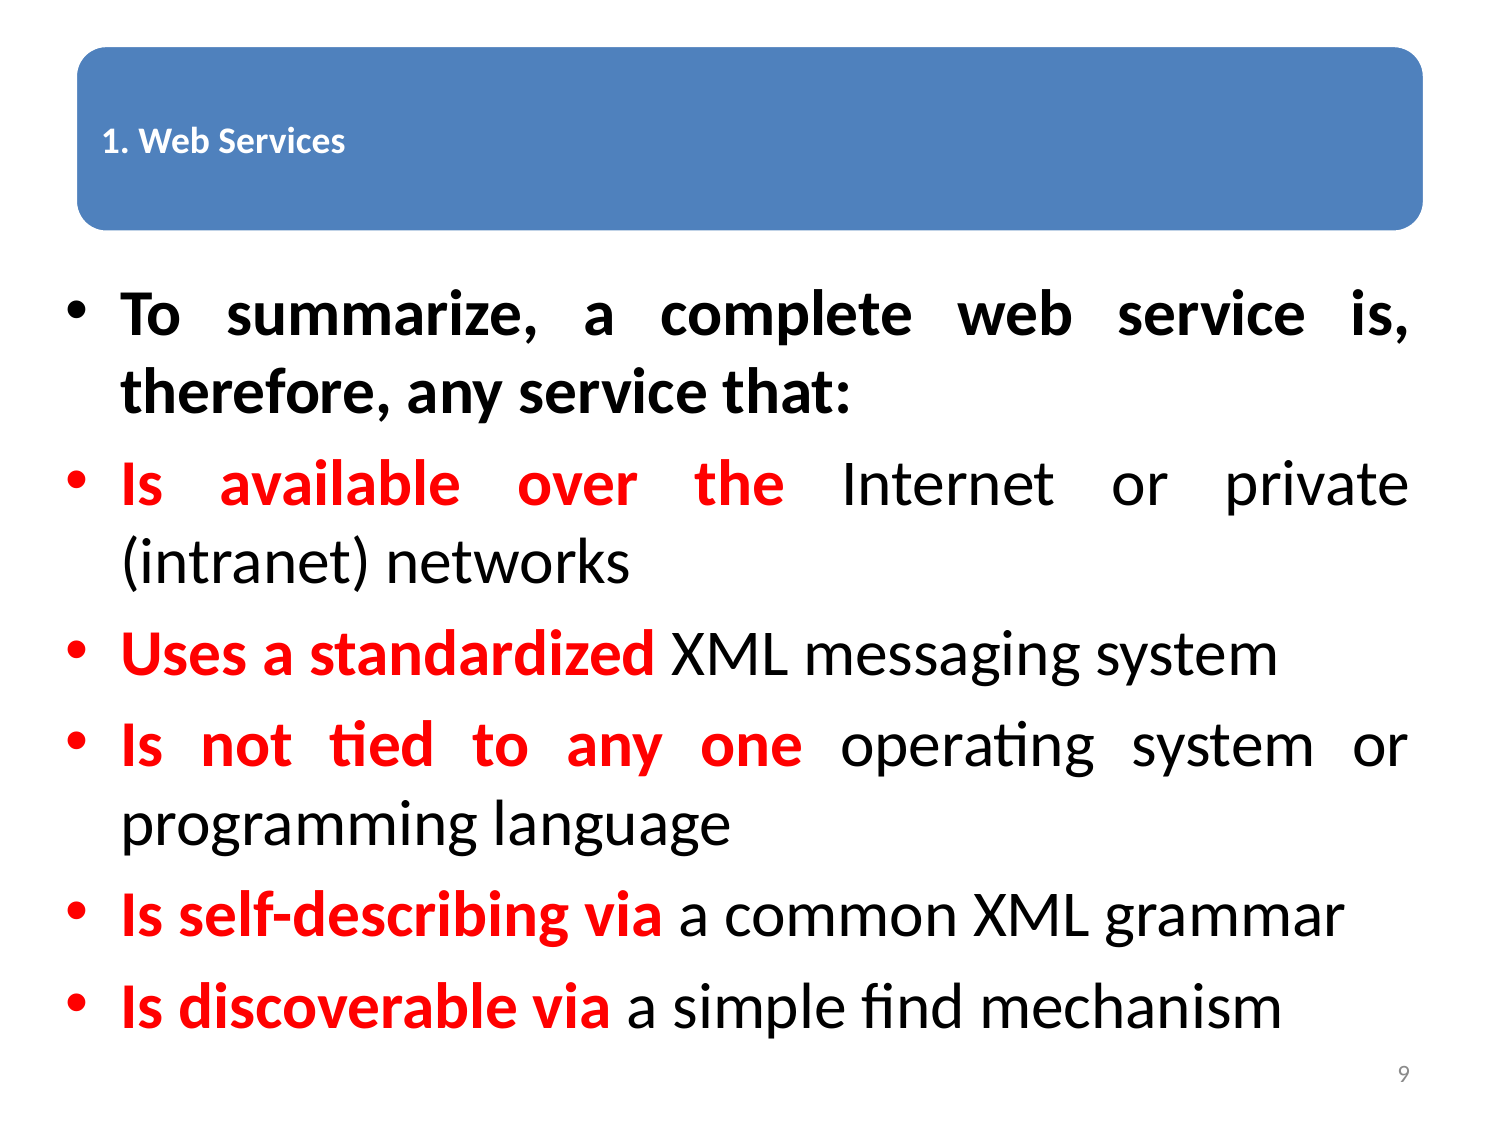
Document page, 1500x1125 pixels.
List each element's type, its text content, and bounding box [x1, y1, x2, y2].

slide_number 9 [1074, 1042, 1425, 1103]
list To summarize, a complete web service is, therefore, any service that: Is available over the Internet or private (intranet) networks Uses a standardized XML messaging system Is not tied to any one operating system or programming language Is self-describing via a common XML grammar Is discoverable via a simple find mechanism [50, 262, 1425, 1050]
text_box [74, 44, 1426, 233]
